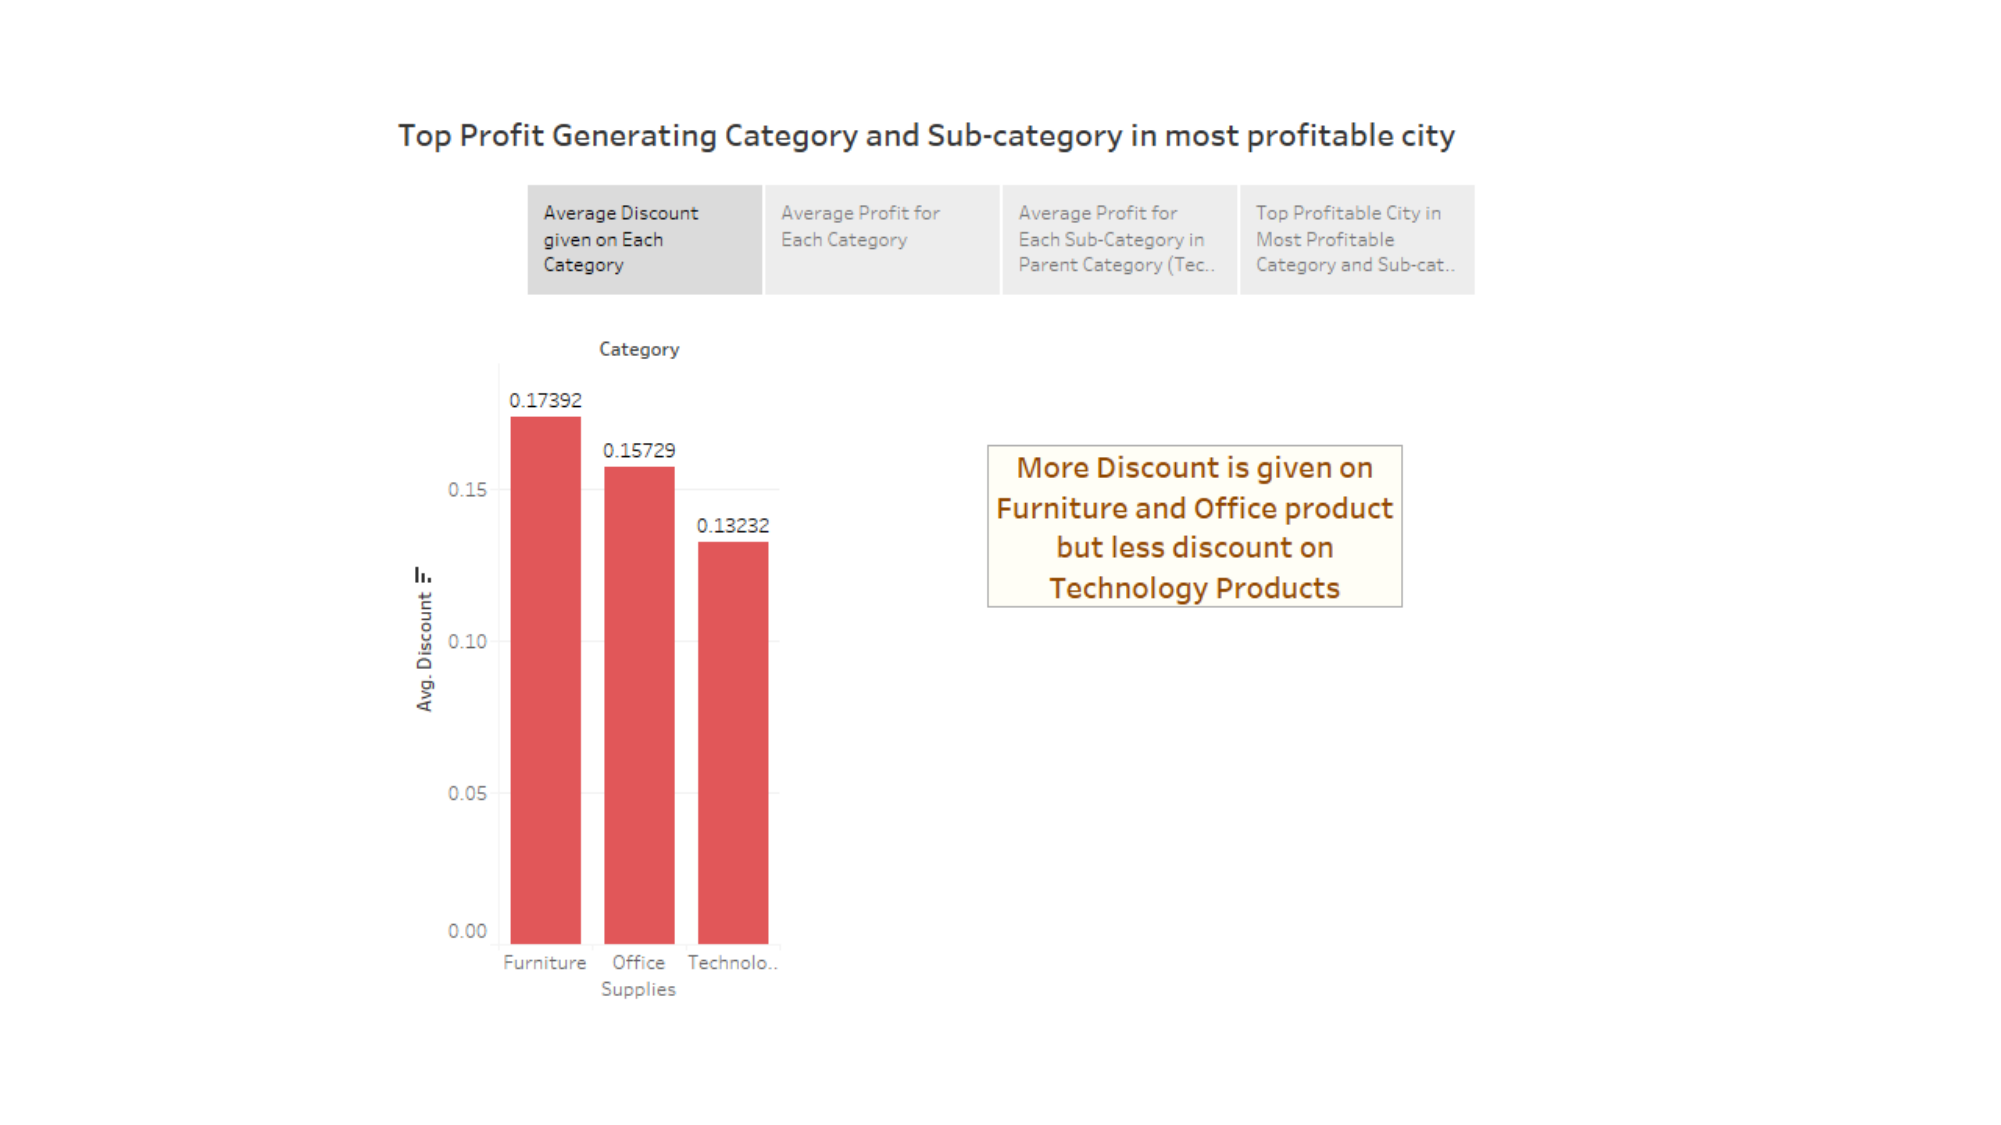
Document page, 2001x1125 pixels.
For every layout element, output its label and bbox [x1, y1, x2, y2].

picture [374, 93, 1625, 1032]
